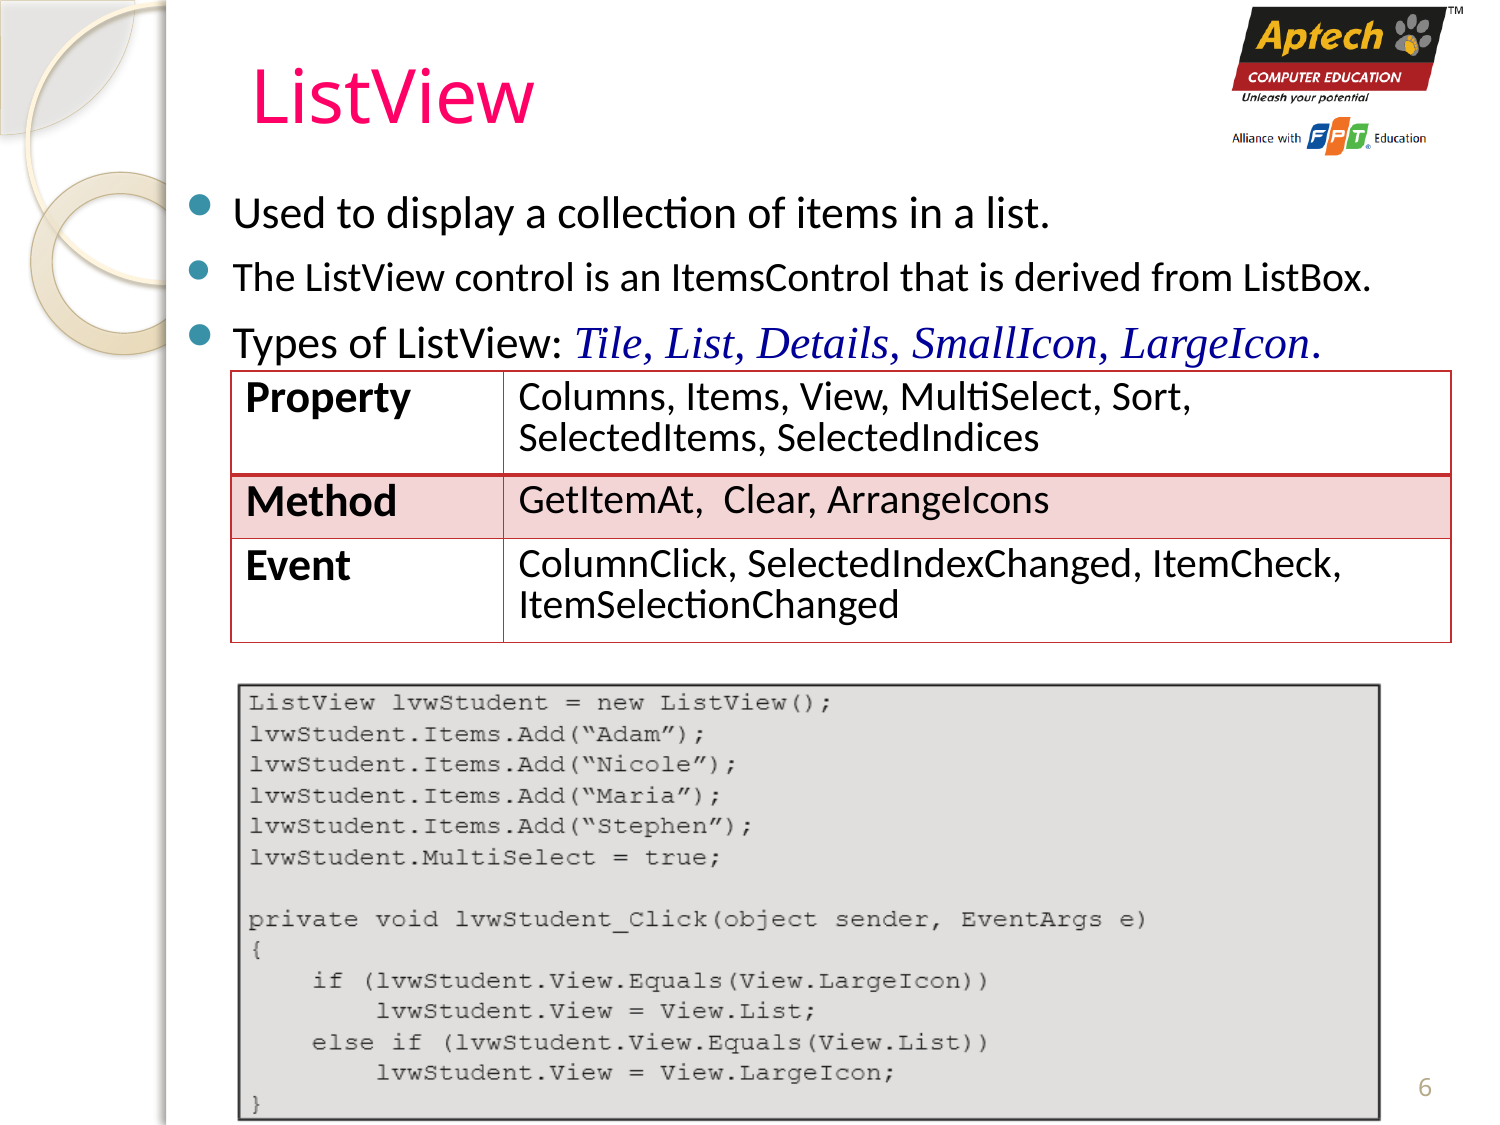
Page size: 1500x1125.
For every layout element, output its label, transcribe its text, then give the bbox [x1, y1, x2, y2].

table_cell ColumnClick, SelectedIndexChanged, ItemCheck, ItemSelectionChanged [504, 539, 1450, 642]
picture [235, 680, 1385, 1125]
table_header Property [232, 372, 503, 473]
table_cell GetItemAt, Clear, ArrangeIcons [504, 477, 1450, 538]
list Used to display a collection of items in a list. The ListView control is an ItemsControl that is derived from ListBox. Types of ListView: Tile, List, Details, SmallIcon, LargeIcon. [157, 174, 1461, 1000]
table_cell Event [232, 539, 503, 642]
title ListView [235, 0, 1466, 188]
slide_number 6 [1391, 1034, 1488, 1113]
table_header Columns, Items, View, MultiSelect, Sort, SelectedItems, SelectedIndices [504, 372, 1450, 473]
table_cell Method [232, 477, 503, 538]
